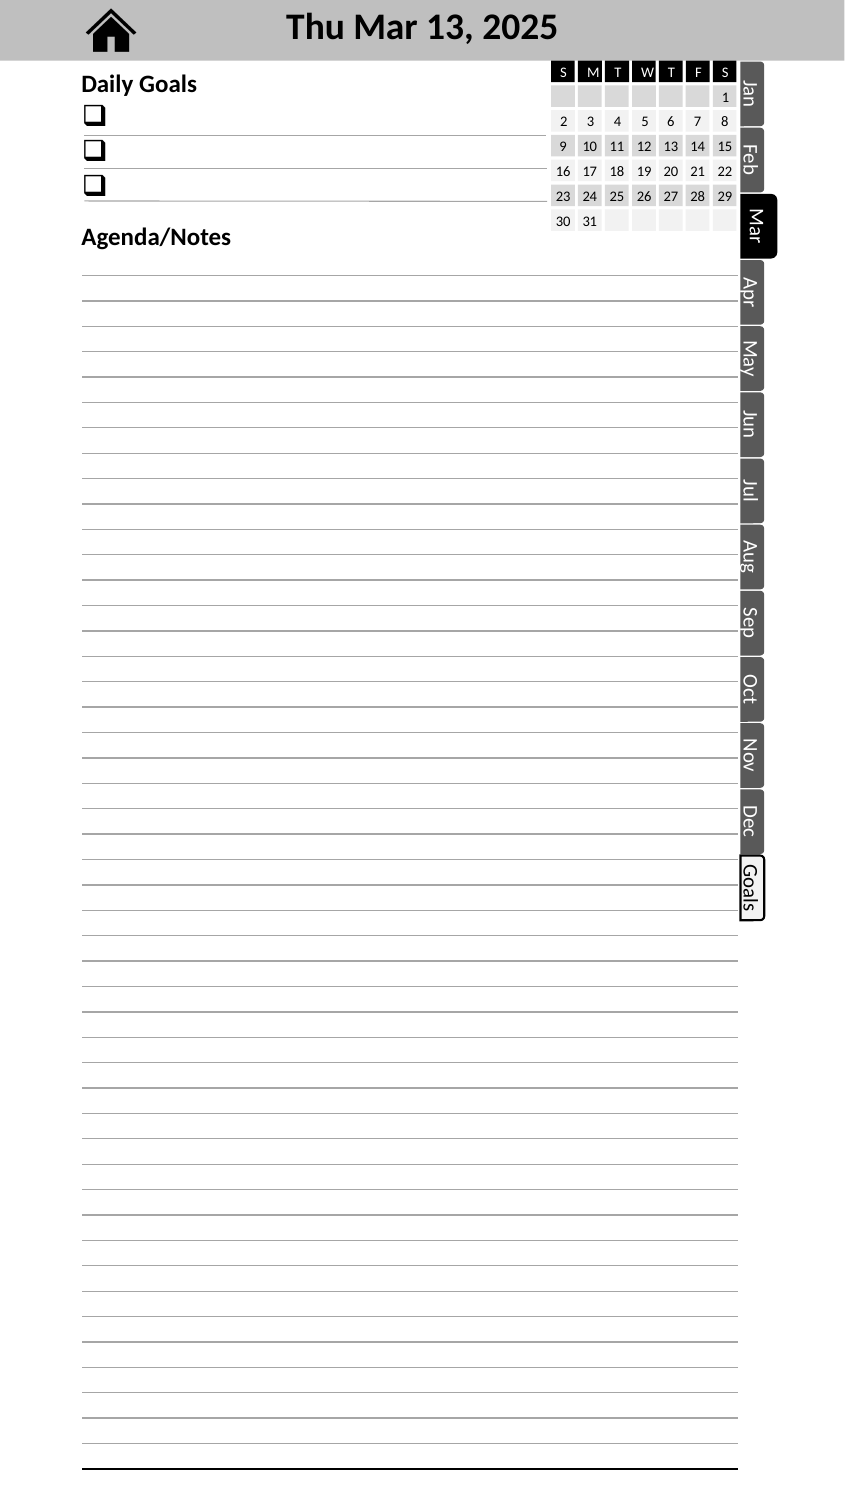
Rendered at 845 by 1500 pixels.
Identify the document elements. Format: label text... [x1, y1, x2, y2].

picture [82, 1, 140, 59]
list Thu Mar 13, 2025 [190, 0, 655, 61]
